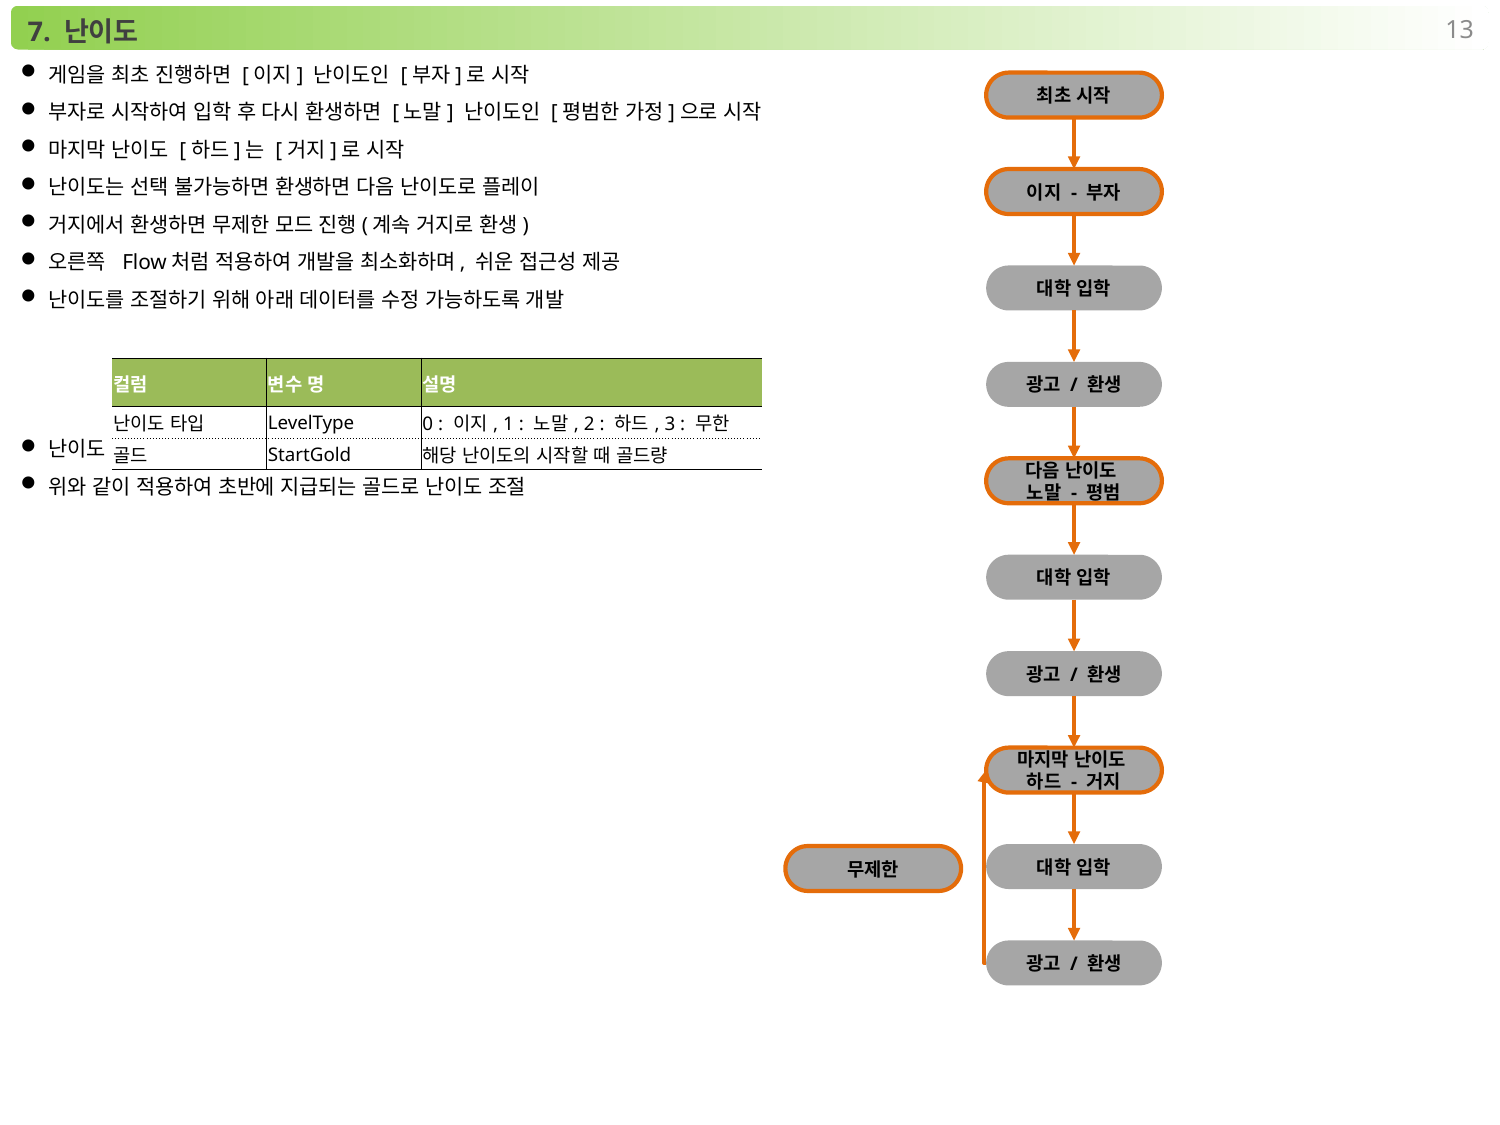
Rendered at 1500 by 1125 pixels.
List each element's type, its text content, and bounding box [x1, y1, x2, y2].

table_cell 0 : 이지, 1 : 노말, 2 : 하드, 3 : 무한 [422, 407, 762, 438]
text_box 대학 입학 [993, 841, 1165, 892]
table_header 설명 [422, 359, 762, 406]
text_box 다음 난이도 노말 - 평범 [984, 456, 1165, 506]
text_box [985, 769, 989, 964]
text_box 무제한 [783, 843, 964, 894]
table_cell 난이도 타입 [112, 407, 266, 438]
text_box 편의점 [984, 945, 991, 968]
table_cell LevelType [267, 407, 421, 438]
table_header 변수 명 [267, 359, 421, 406]
text_box 광고 / 환생 [985, 938, 1165, 988]
slide_number 13 [1138, 0, 1489, 61]
text_box 7. 난이도 [8, 3, 1138, 52]
text_box 최초 시작 [984, 70, 1165, 120]
text_box 광고 / 환생 [984, 649, 1165, 699]
text_box 대학 입학 [984, 263, 1165, 313]
text_box 게임을 최초 진행하면 [이지] 난이도인 [부자]로 시작 부자로 시작하여 입학 후 다시 환생하면 [노말] 난이도인 [평범한 가정]으로 시작 마지막 난이도 [하드]는 [거지]로 시작 난이도는 선택 불가능하면 환생하면 다음 난이도로 플레이 거지에서 환생하면 무제한 모드 진행(계속 거지로 환생) 오른쪽 Flow처럼 적용하여 개발을 최소화하며, 쉬운 접근성 제공 난이도를 조절하기 위해 아래 데이터를 수정 가능하도록 개발 난이도 컬럼은 개발 중 추가 될 수 있습니다. 위와 같이 적용하여 초반에 지급되는 골드로 난이도 조절 [0, 49, 792, 586]
text_box 광고 / 환생 [984, 359, 1165, 409]
table_cell StartGold [267, 438, 421, 469]
text_box 이지 - 부자 [984, 166, 1165, 217]
table_cell 해당 난이도의 시작할 때 골드량 [422, 438, 762, 469]
table_header 컬럼 [112, 359, 266, 406]
text_box 마지막 난이도 하드 - 거지 [984, 745, 1165, 795]
table_cell 골드 [112, 438, 266, 469]
text_box 대학 입학 [984, 552, 1165, 602]
